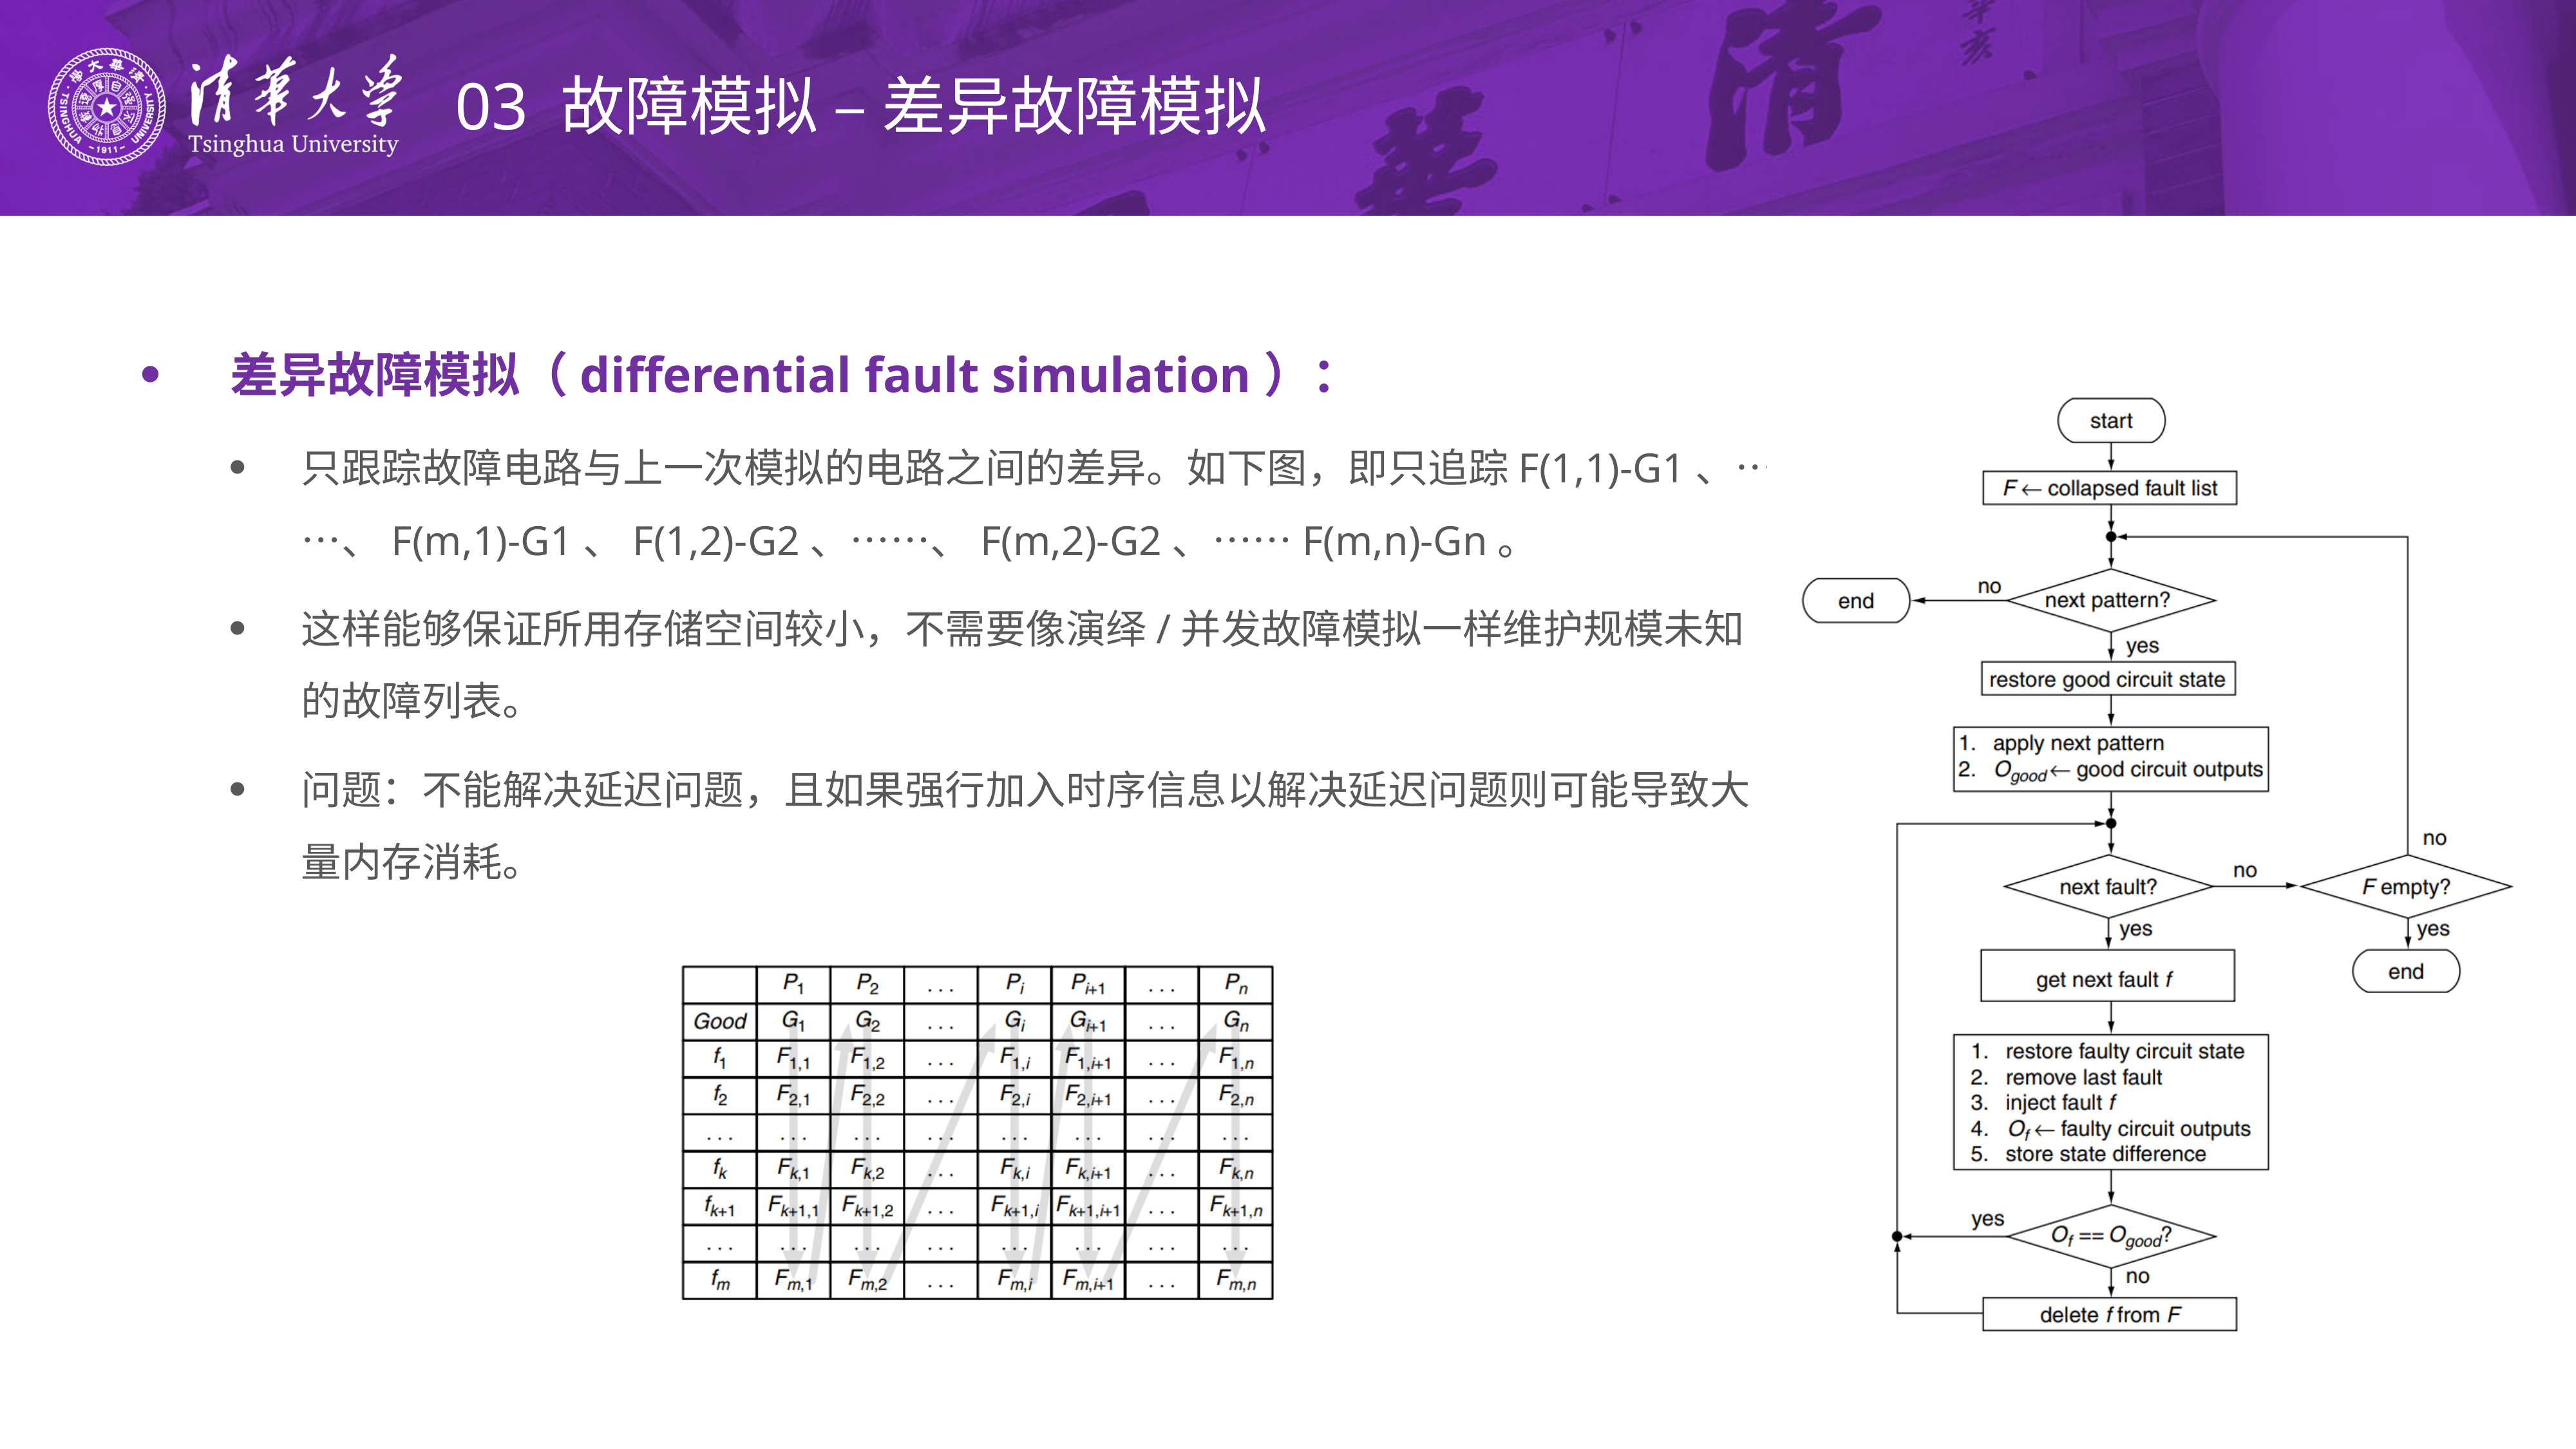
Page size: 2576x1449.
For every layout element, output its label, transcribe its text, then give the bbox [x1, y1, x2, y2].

title 03 故障模拟 – 差异故障模拟 [449, 41, 1620, 166]
picture [1766, 361, 2549, 1356]
picture [650, 953, 1336, 1323]
text_box 差异故障模拟（differential fault simulation）： 只跟踪故障电路与上一次模拟的电路之间的差异。如下图，即只追踪F(1,1)-G1、……、F(m,1)-G1、F(1,2)-G2、……、F(m,2)-G2、……F(m,n)-Gn。 这样能够保证所用存储空间较小，不需要像演绎/并发故障模拟一样维护规模未知的故障列表。 问题：不能解决延迟问题，且如果强行加入时序信息以解决延迟问题则可能导致大量内存消耗。 [130, 310, 1794, 1385]
picture [0, 0, 2576, 216]
